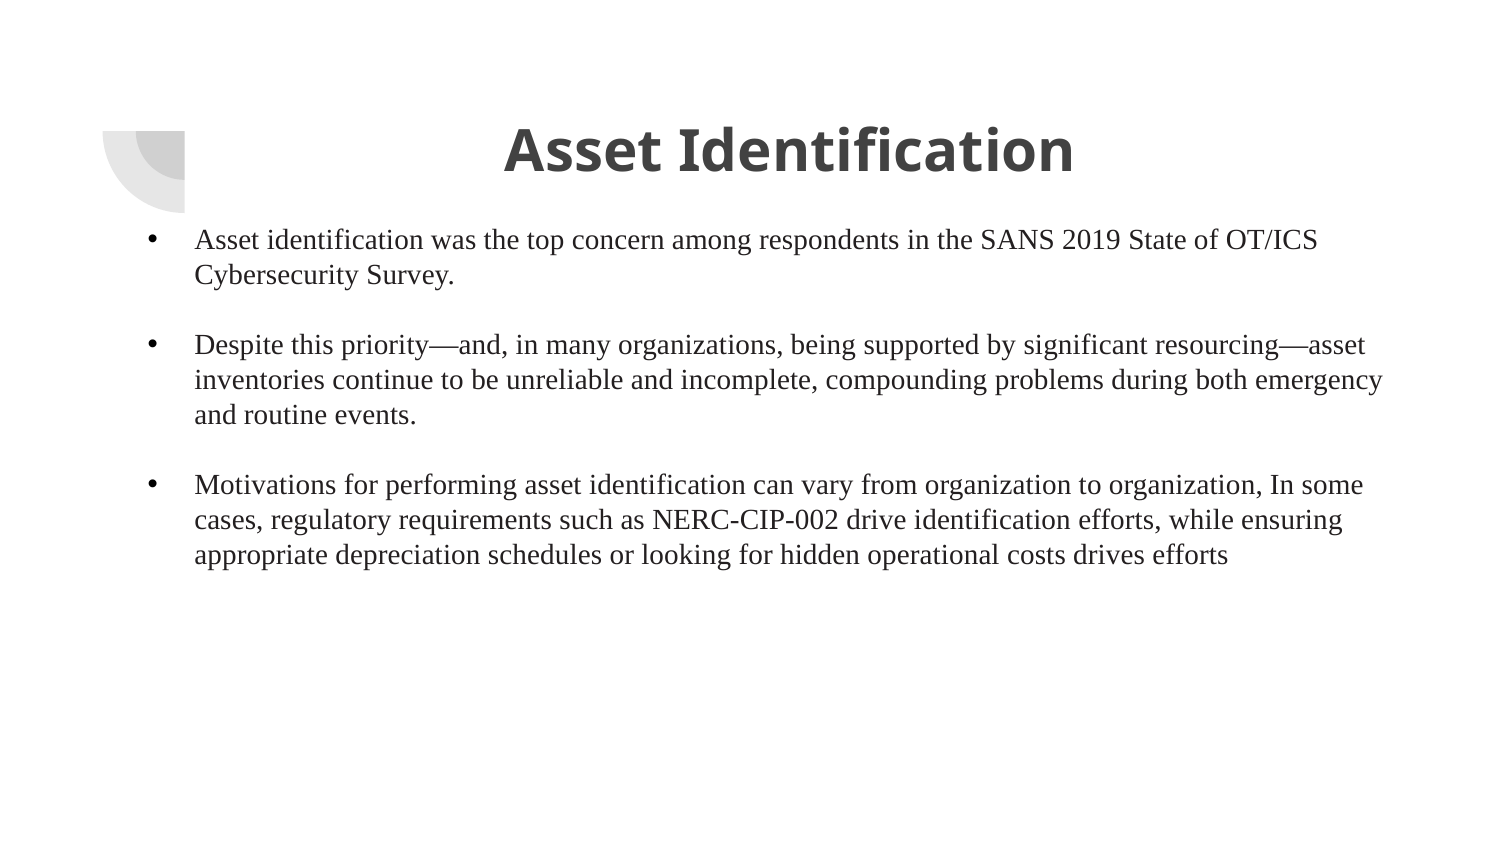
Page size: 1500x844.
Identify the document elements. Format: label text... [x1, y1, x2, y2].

text_box Asset identification was the top concern among respondents in the SANS 2019 State of OT/ICS Cybersecurity Survey. Despite this priority—and, in many organizations, being supported by significant resourcing—asset inventories continue to be unreliable and incomplete, compounding problems during both emergency and routine events. Motivations for performing asset identification can vary from organization to organization, In some cases, regulatory requirements such as NERC-CIP-002 drive identification efforts, while ensuring appropriate depreciation schedules or looking for hidden operational costs drives efforts [132, 213, 1408, 613]
title Asset Identification [213, 98, 1368, 213]
